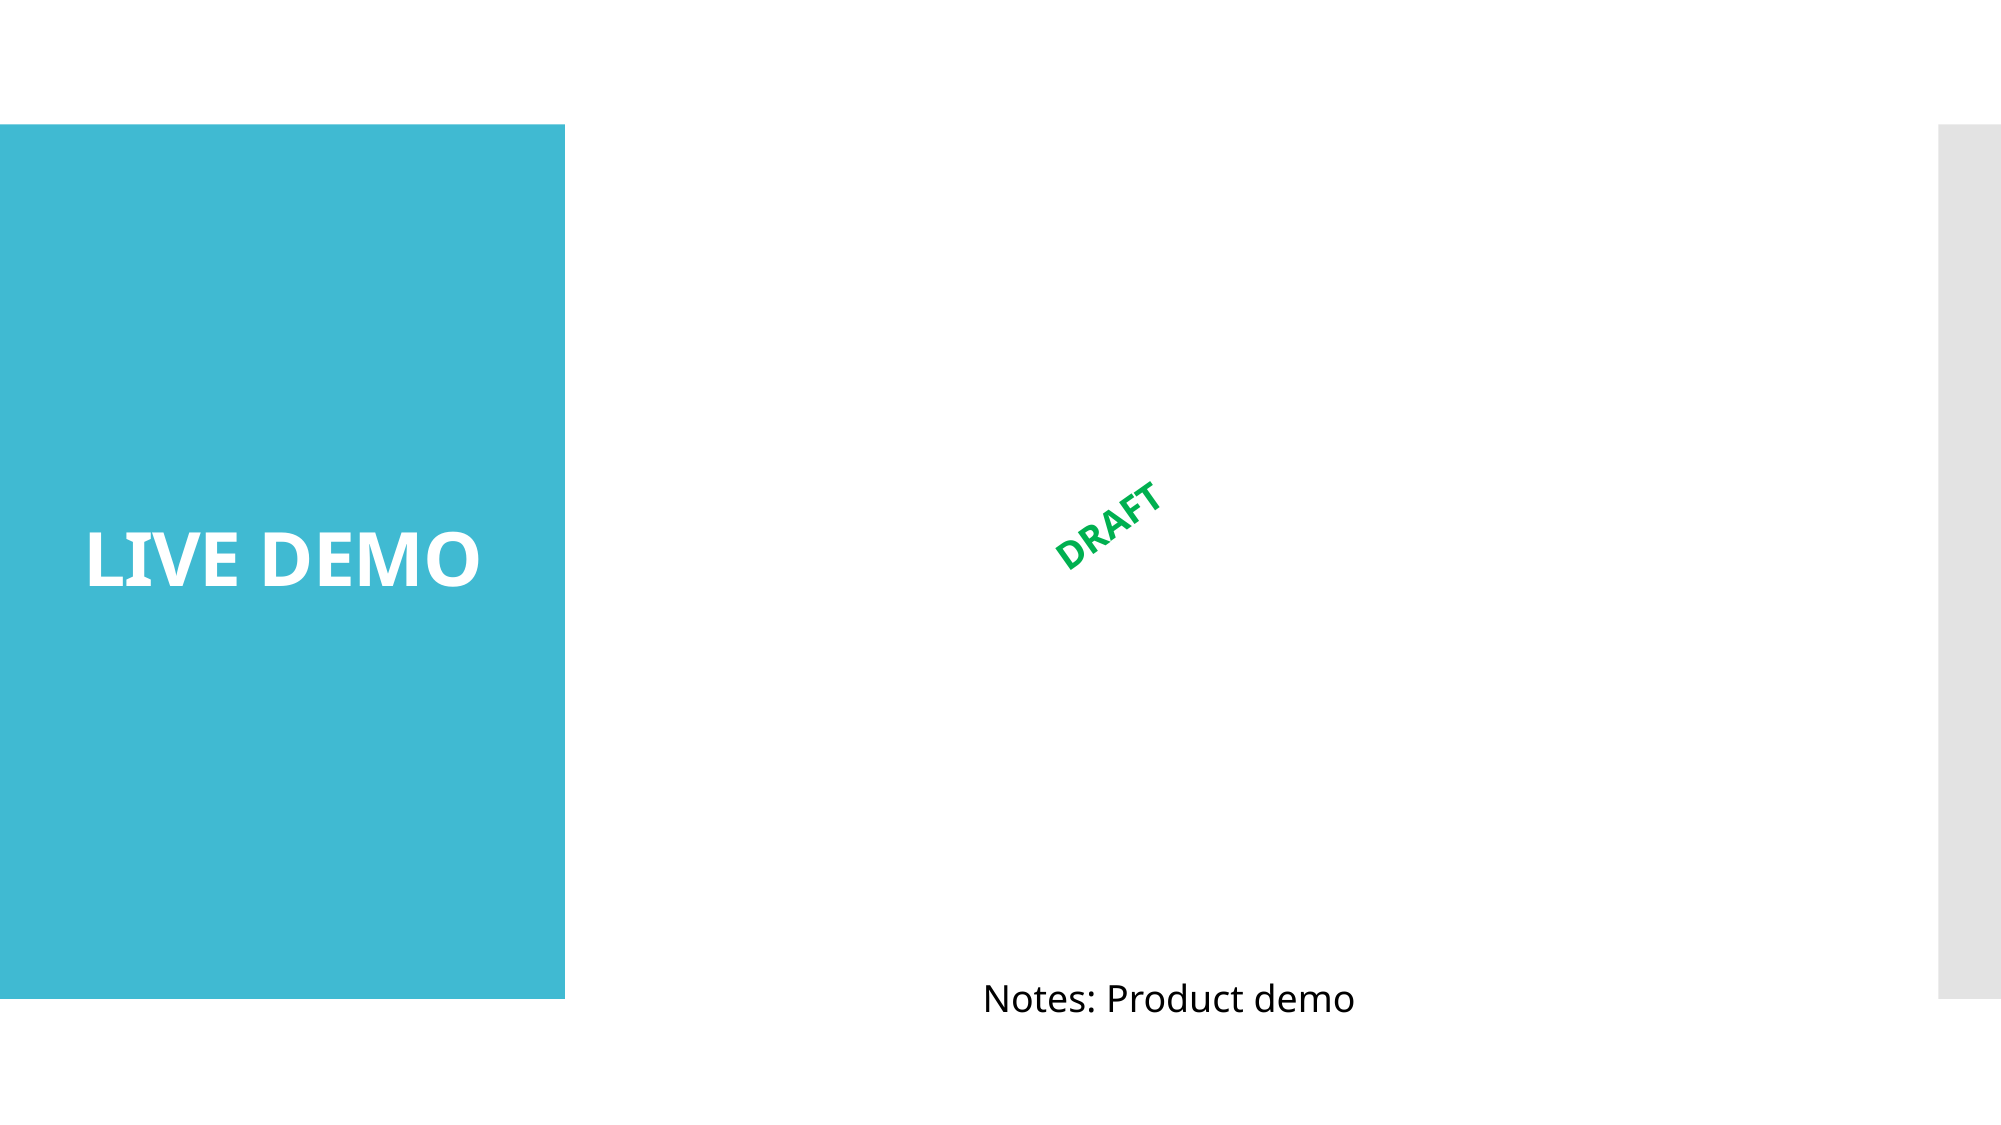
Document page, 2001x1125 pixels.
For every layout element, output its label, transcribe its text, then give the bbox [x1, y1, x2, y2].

text_box DRAFT [1030, 457, 1188, 593]
text_box Notes: Product demo [696, 967, 1643, 1028]
title LIVE DEMO [41, 184, 525, 940]
